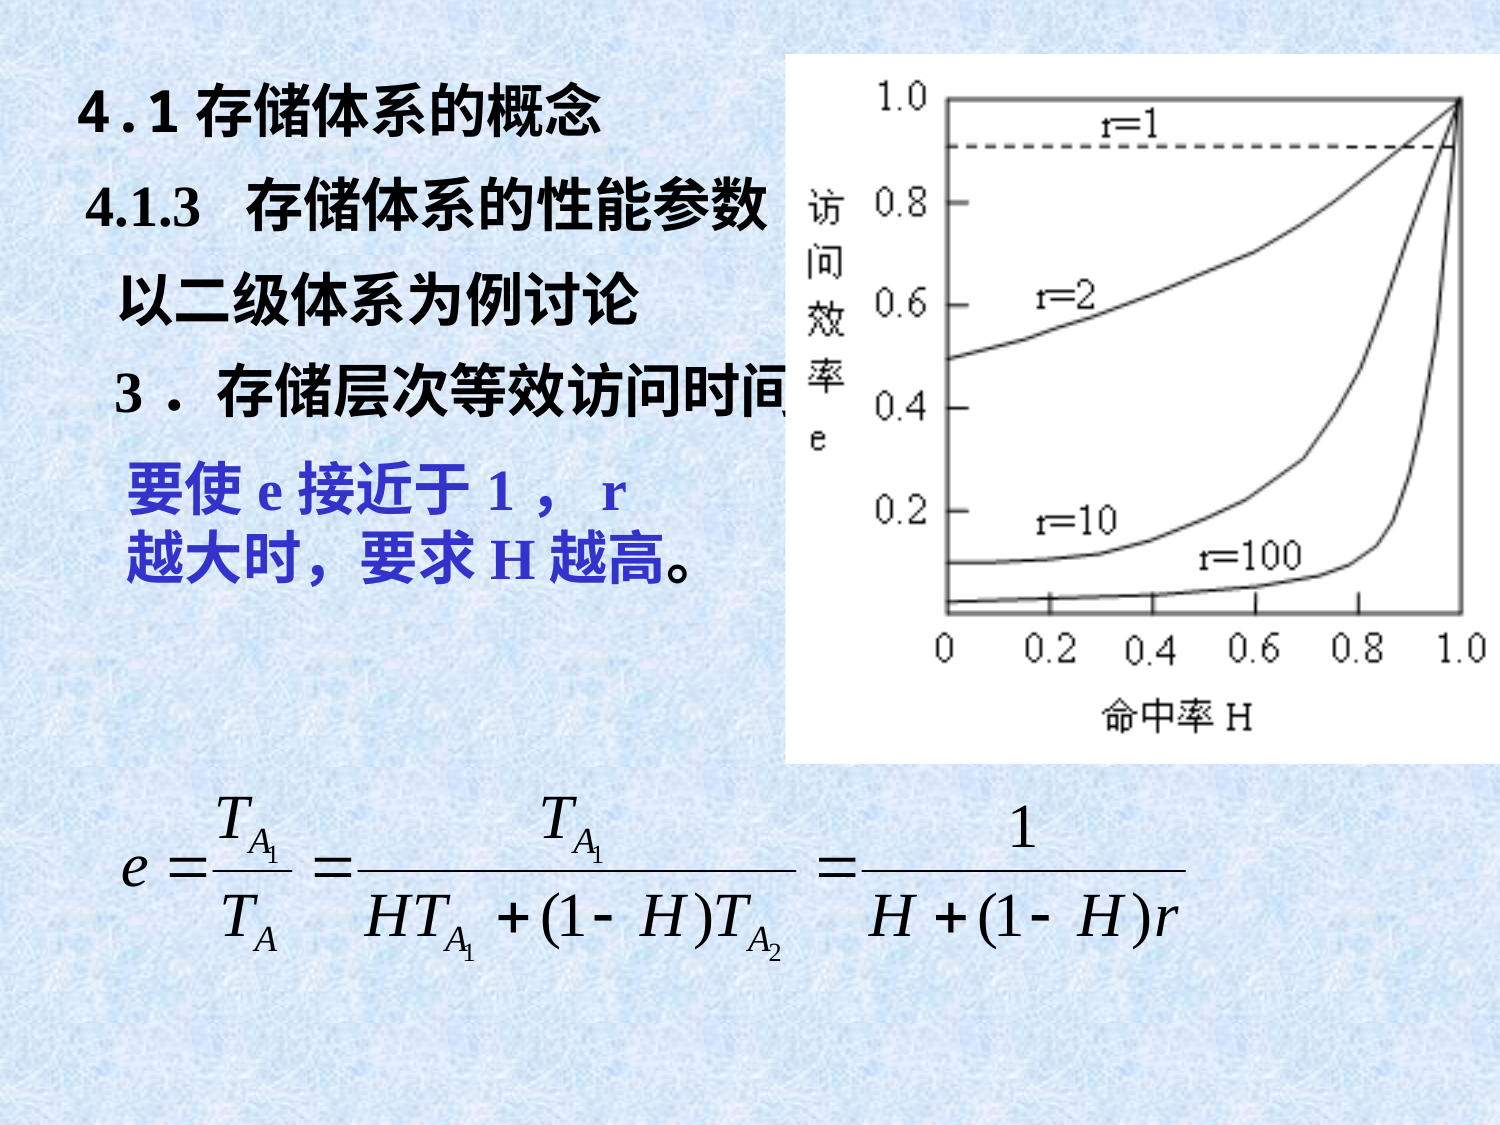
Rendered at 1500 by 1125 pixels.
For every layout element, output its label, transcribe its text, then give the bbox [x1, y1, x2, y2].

text_box 3．存储层次等效访问时间 [100, 346, 780, 432]
text_box 以二级体系为例讨论 [100, 255, 655, 341]
text_box 4.1.3 存储体系的性能参数 [70, 160, 780, 246]
text_box 要使e接近于1，r越大时，要求H越高。 [112, 444, 695, 599]
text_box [111, 776, 1200, 977]
text_box 4.1存储体系的概念 [61, 66, 618, 152]
picture [0, 0, 1500, 1125]
